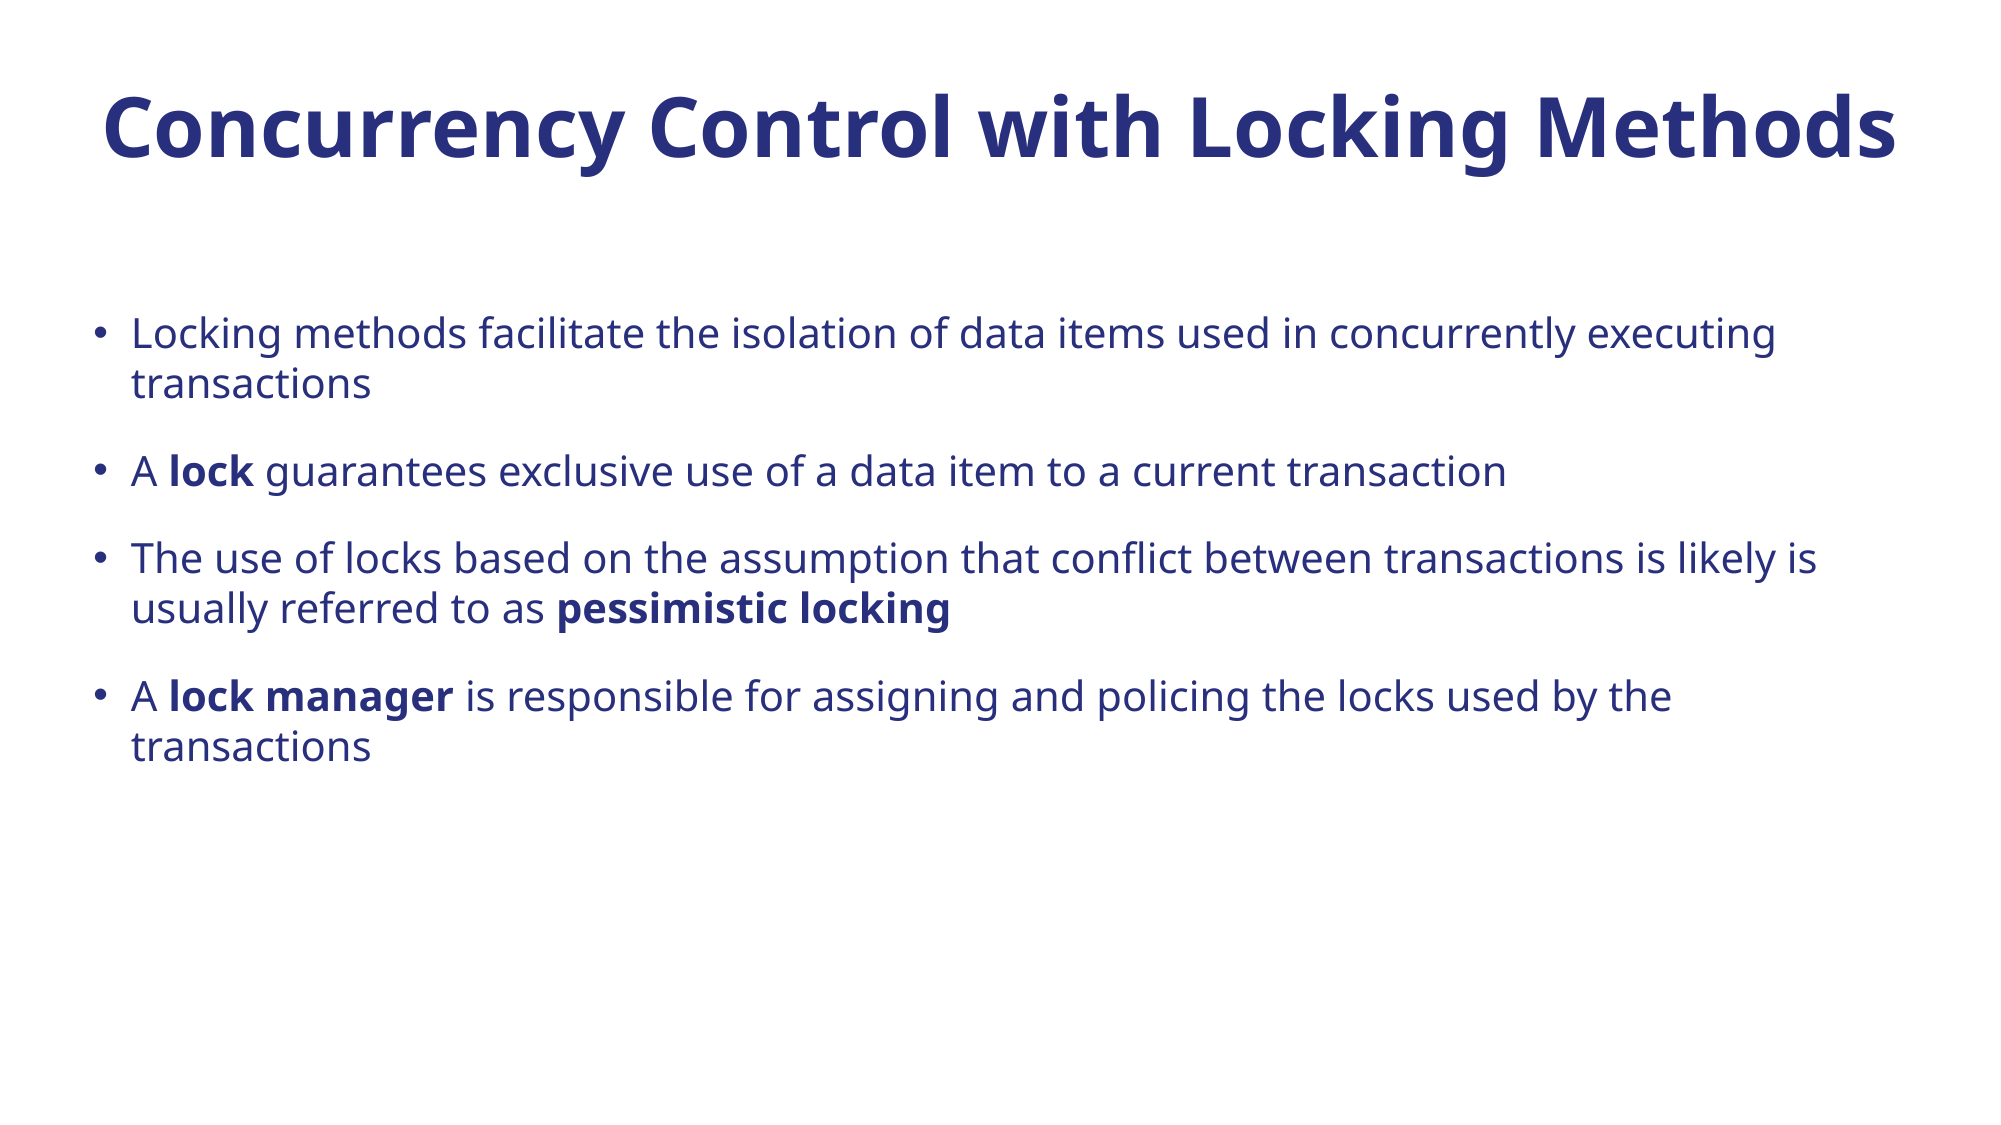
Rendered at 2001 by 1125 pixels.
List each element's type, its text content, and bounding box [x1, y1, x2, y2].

list Locking methods facilitate the isolation of data items used in concurrently executing transactions A lock guarantees exclusive use of a data item to a current transaction The use of locks based on the assumption that conflict between transactions is likely is usually referred to as pessimistic locking A lock manager is responsible for assigning and policing the locks used by the transactions [78, 299, 1923, 1014]
title Concurrency Control with Locking Methods [78, 77, 1923, 278]
